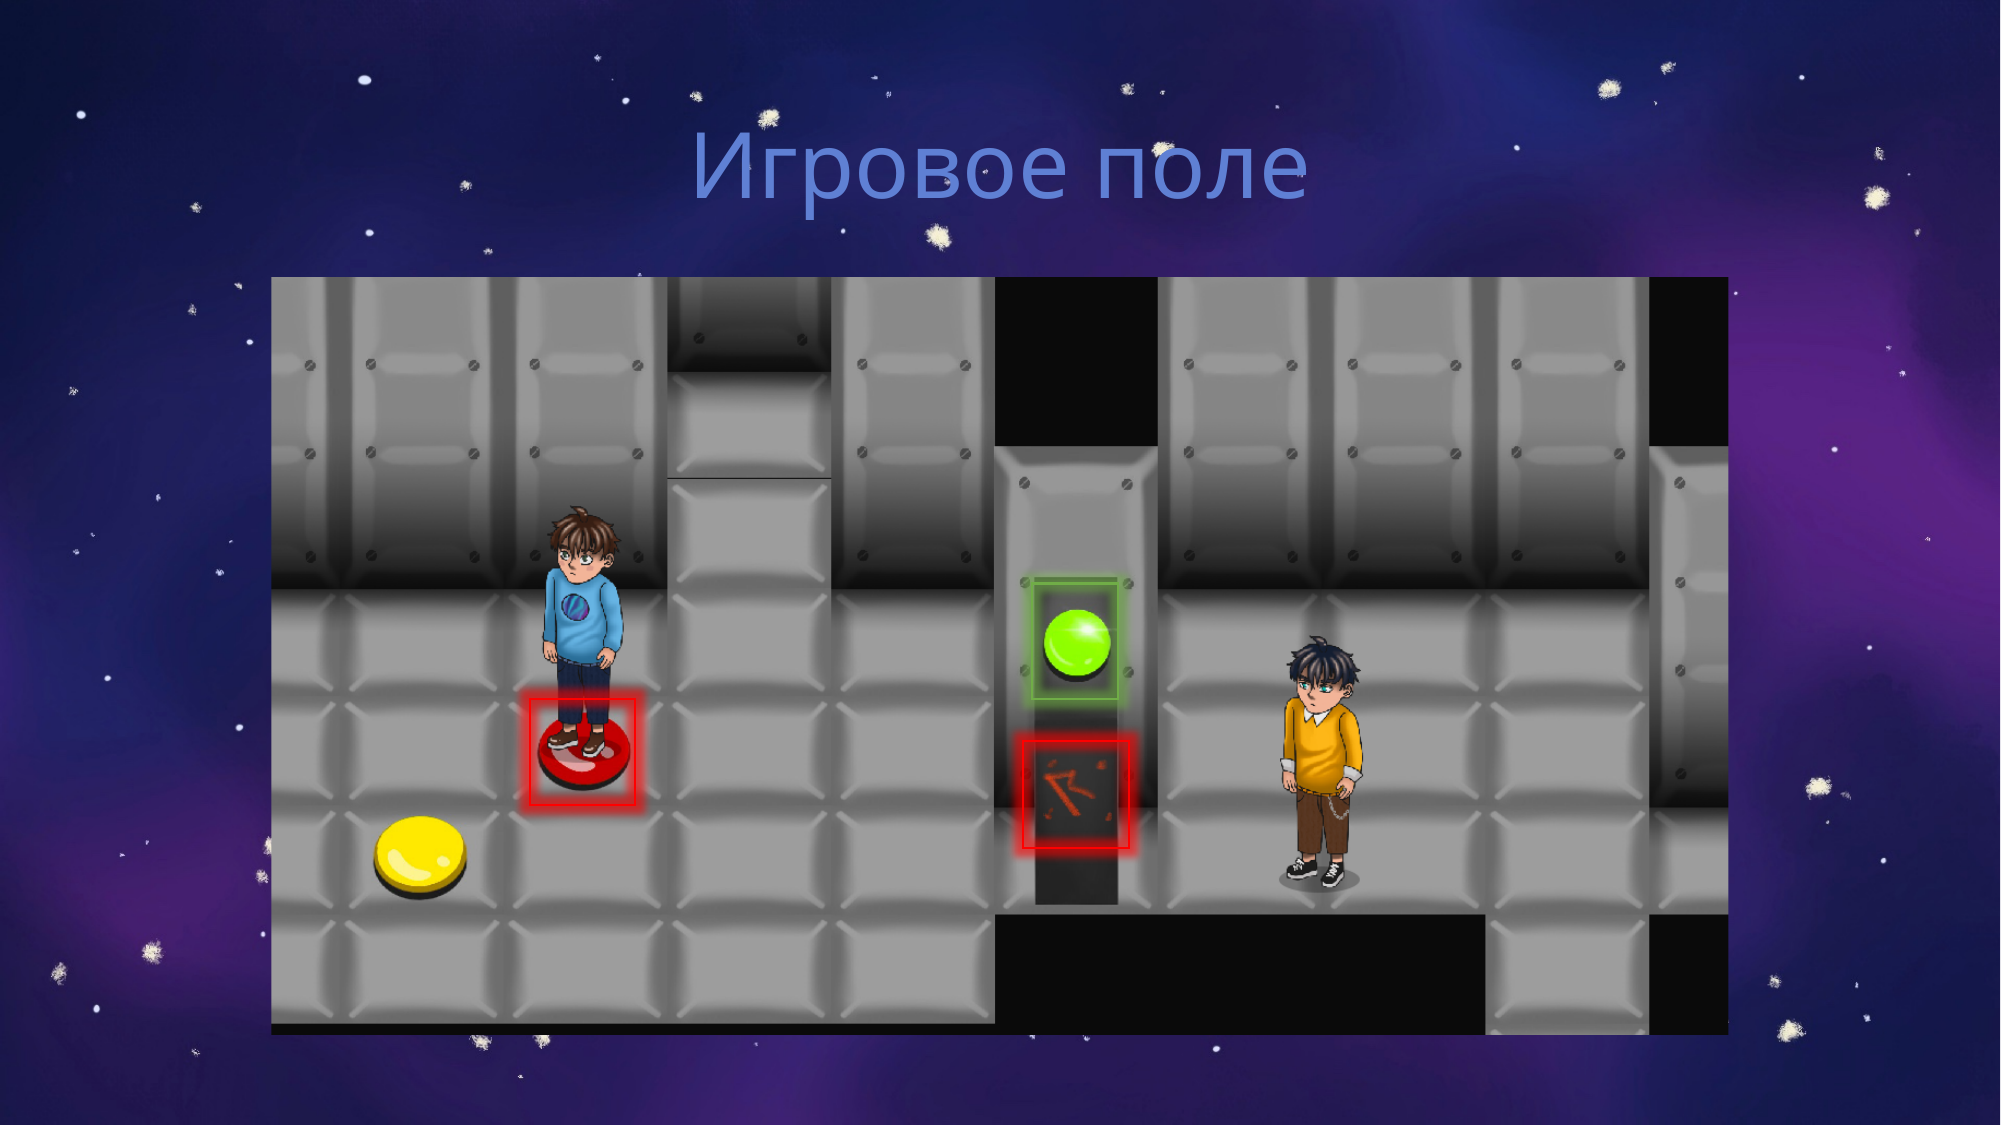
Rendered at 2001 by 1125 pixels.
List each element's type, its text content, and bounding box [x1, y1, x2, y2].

title Игровое поле [137, 59, 1863, 278]
picture [0, 0, 2001, 1125]
